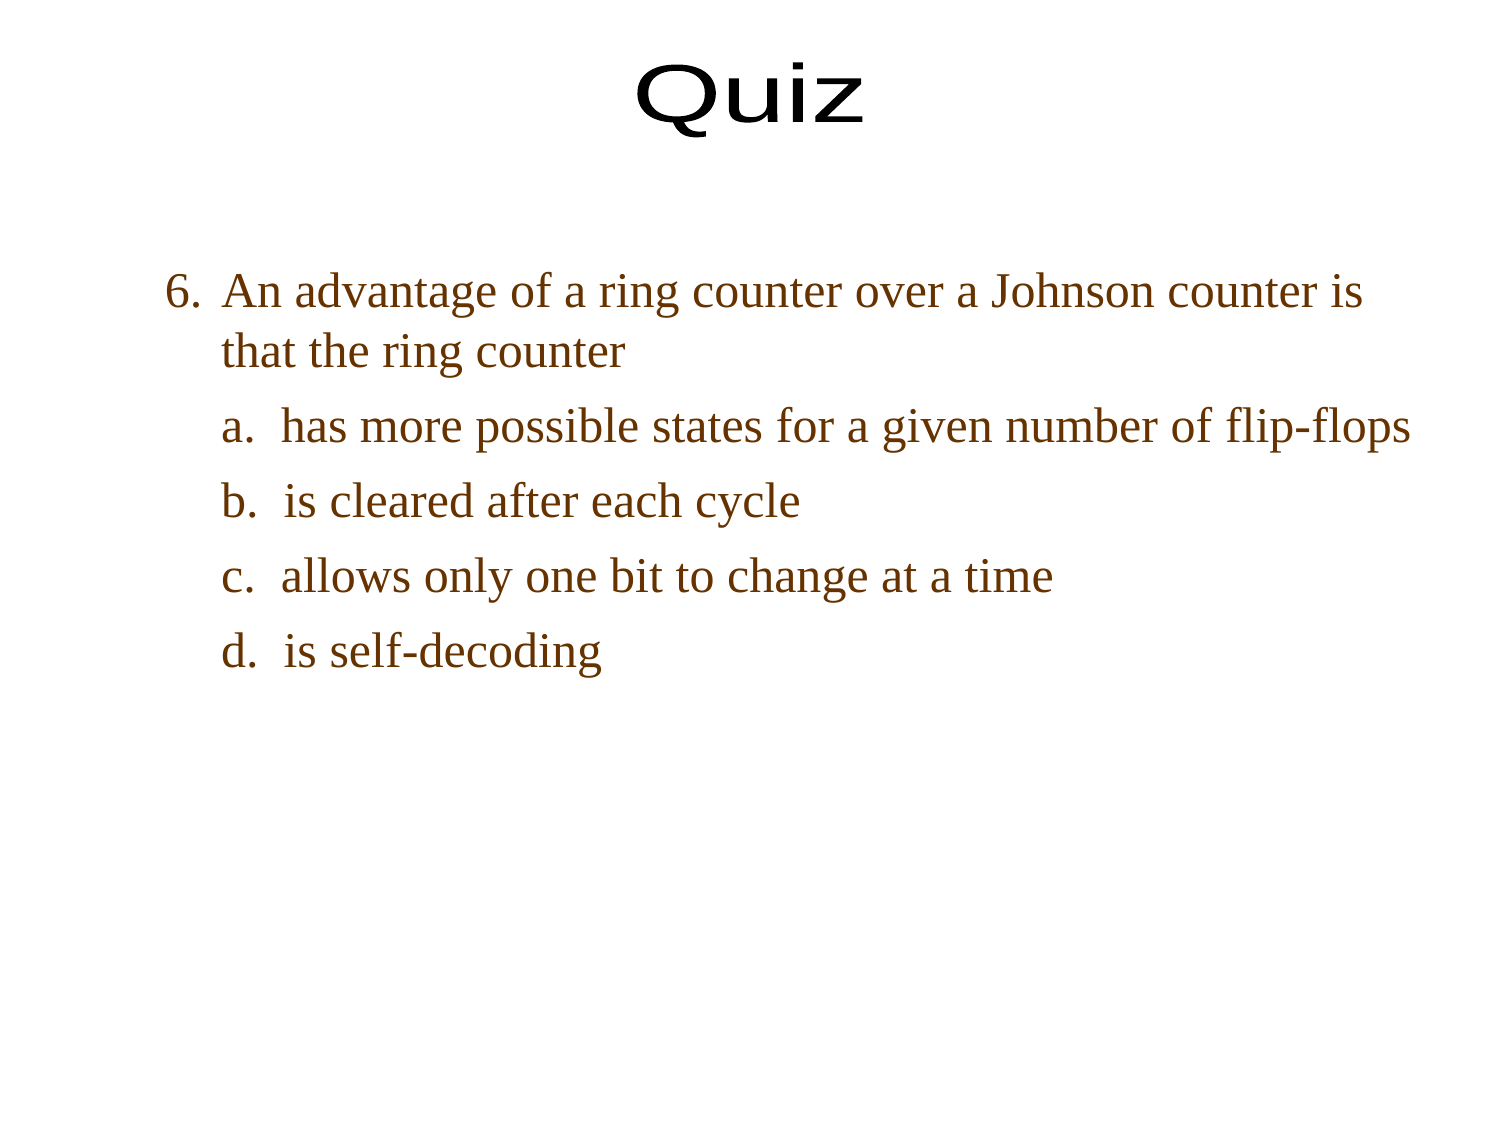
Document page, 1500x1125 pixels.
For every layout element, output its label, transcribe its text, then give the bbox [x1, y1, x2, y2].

text_box 6. An advantage of a ring counter over a Johnson counter is that the ring counter a. has more possible states for a given number of flip-flops b. is cleared after each cycle c. allows only one bit to change at a time d. is self-decoding [149, 249, 1438, 760]
